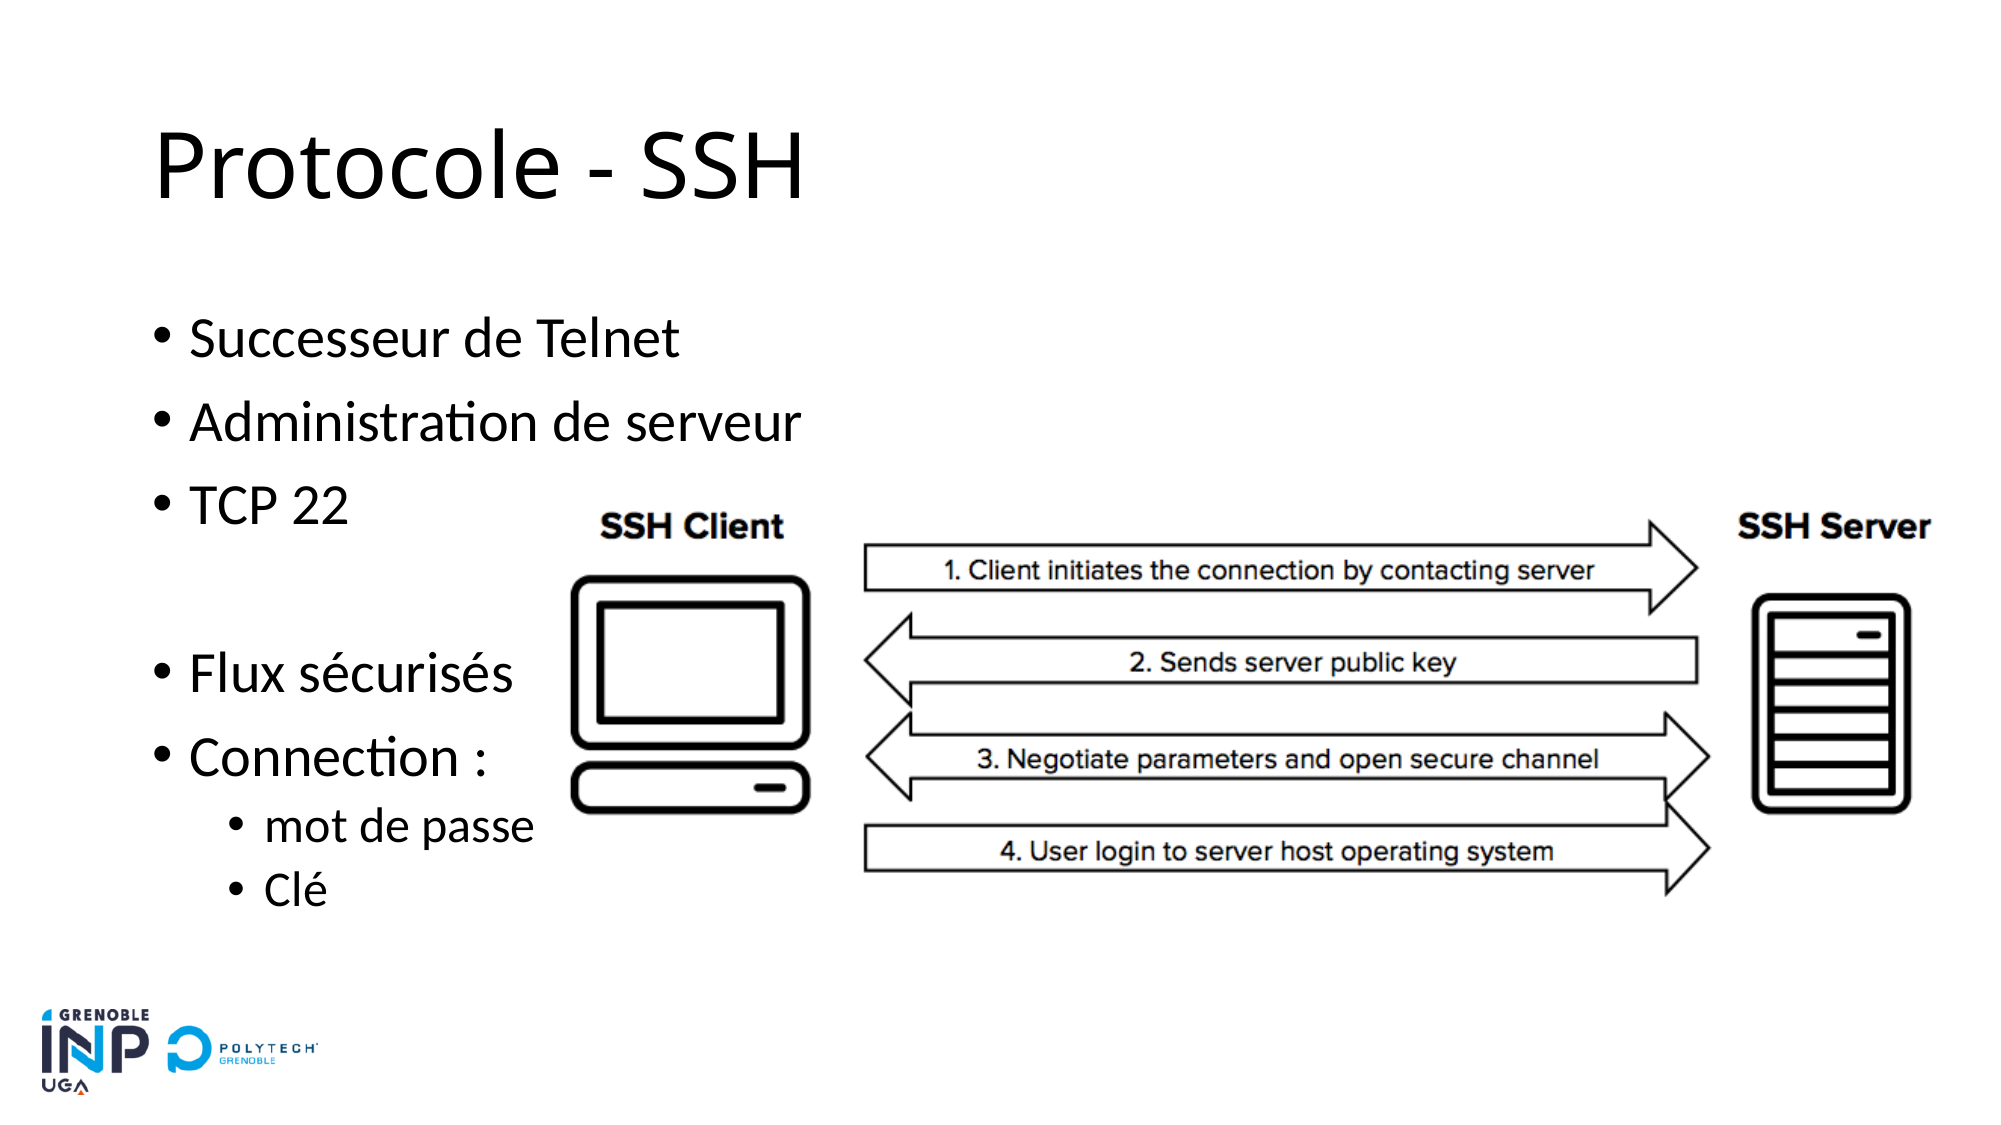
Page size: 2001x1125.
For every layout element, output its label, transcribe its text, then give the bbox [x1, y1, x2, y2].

picture [568, 489, 1958, 900]
picture [42, 1009, 318, 1095]
list Successeur de Telnet Administration de serveur TCP 22 Flux sécurisés Connection : mot de passe Clé [137, 299, 1863, 1014]
title Protocole - SSH [137, 59, 1863, 278]
